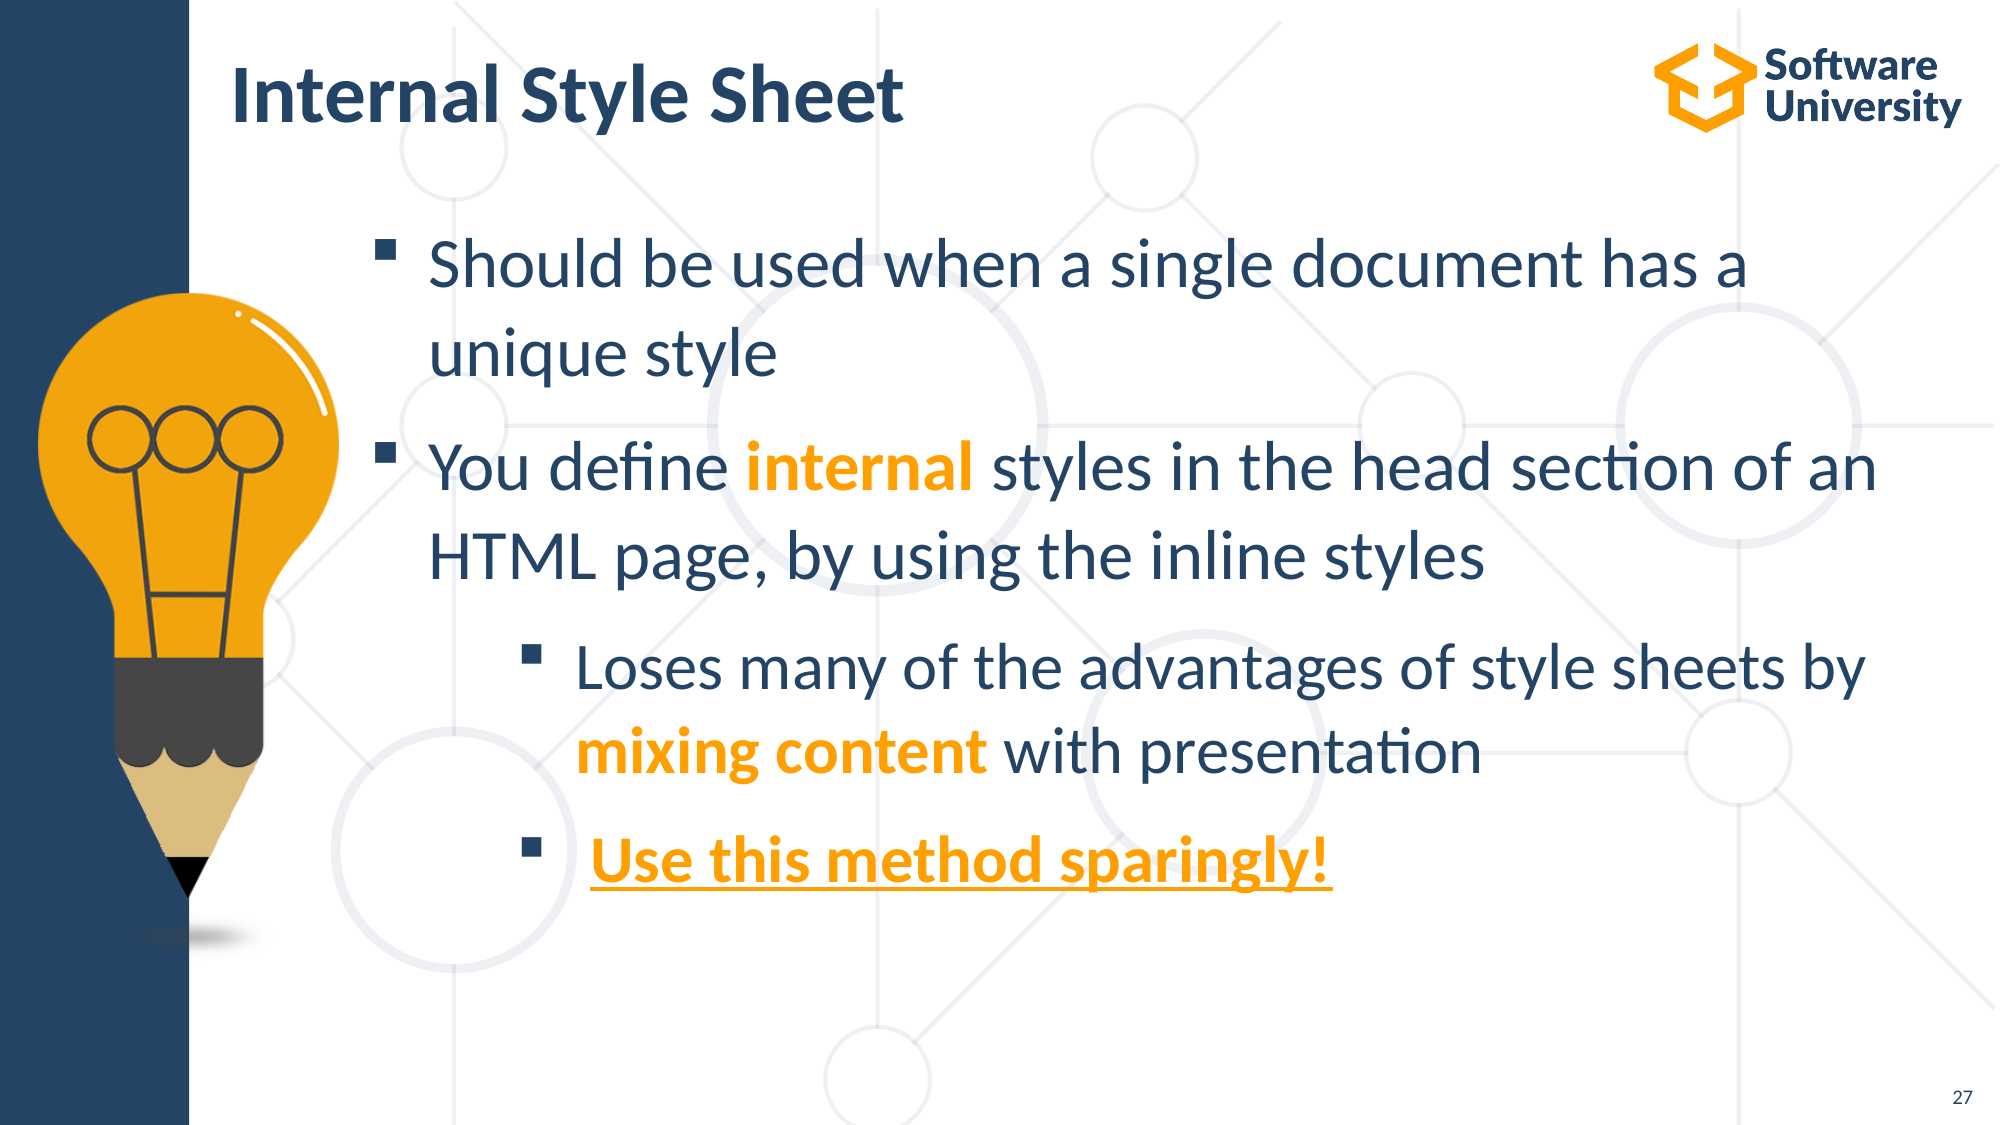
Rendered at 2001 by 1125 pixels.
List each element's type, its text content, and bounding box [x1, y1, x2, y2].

list Should be used when a single document has a unique style You define internal styles in the head section of an HTML page, by using the inline styles Loses many of the advantages of style sheets by mixing content with presentation Use this method sparingly! [351, 206, 1959, 1068]
title Internal Style Sheet [212, 16, 1628, 162]
picture [38, 293, 339, 961]
picture [1641, 31, 1973, 145]
slide_number 27 [1927, 1067, 1989, 1117]
